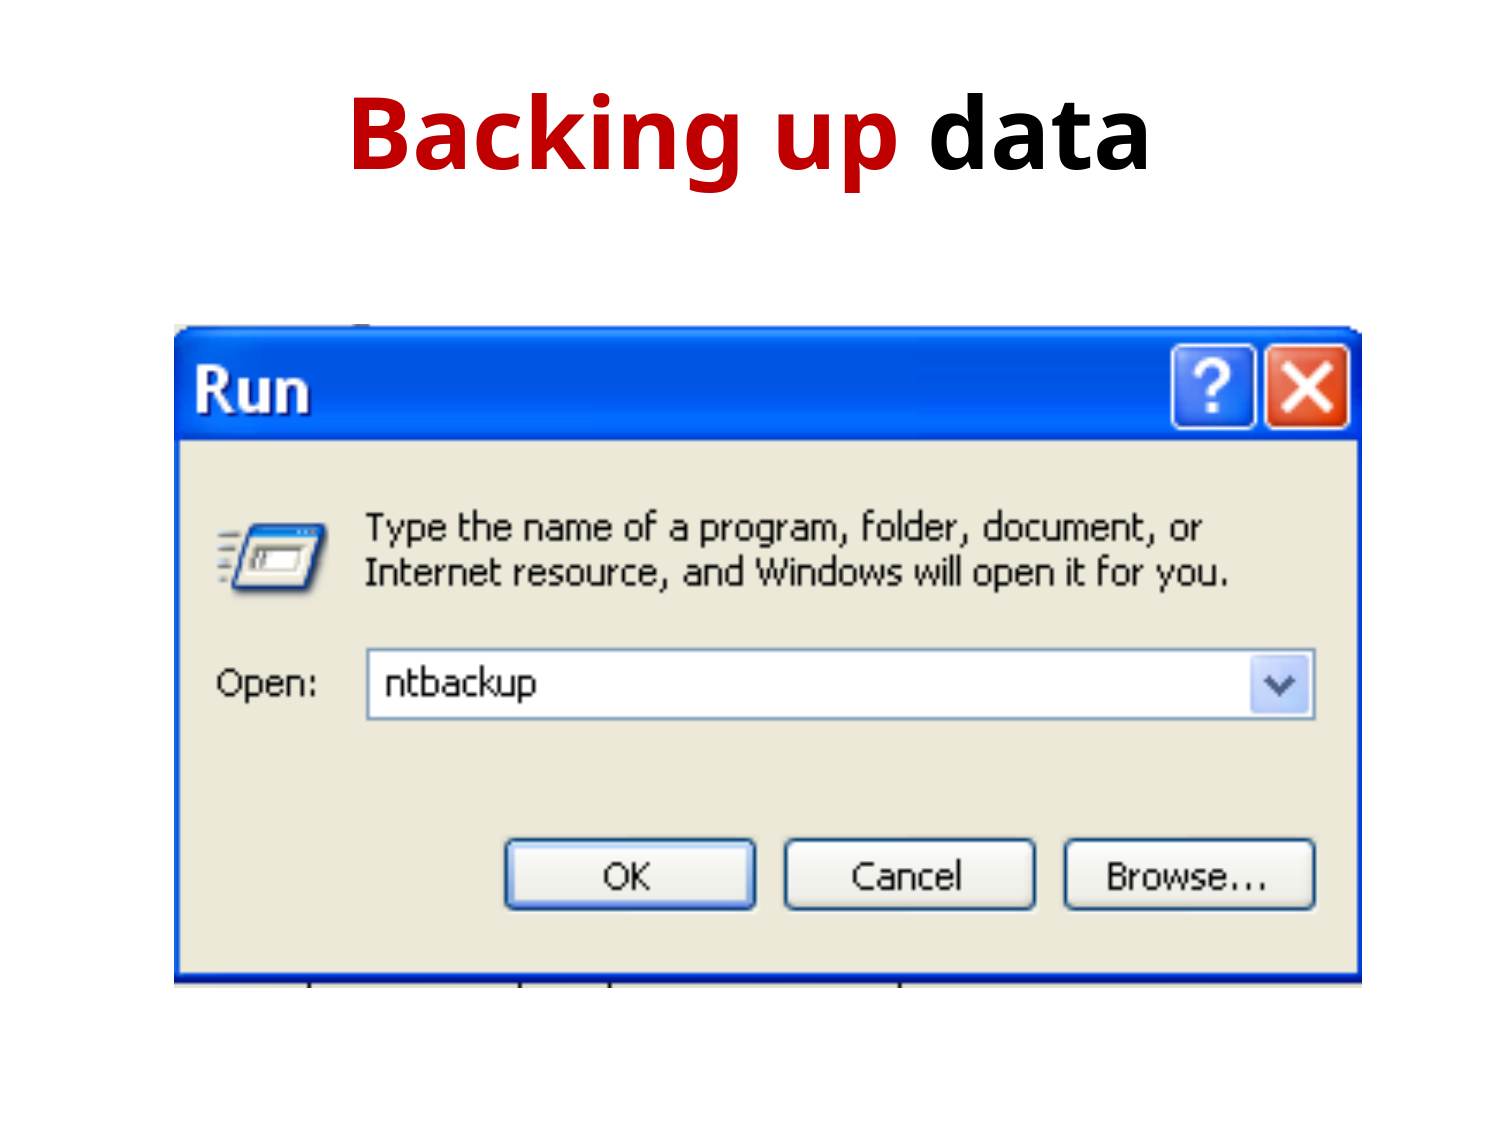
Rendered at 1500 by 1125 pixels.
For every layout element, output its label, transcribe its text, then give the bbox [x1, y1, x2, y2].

text_box Backing up data [0, 62, 1500, 198]
picture [174, 324, 1363, 988]
